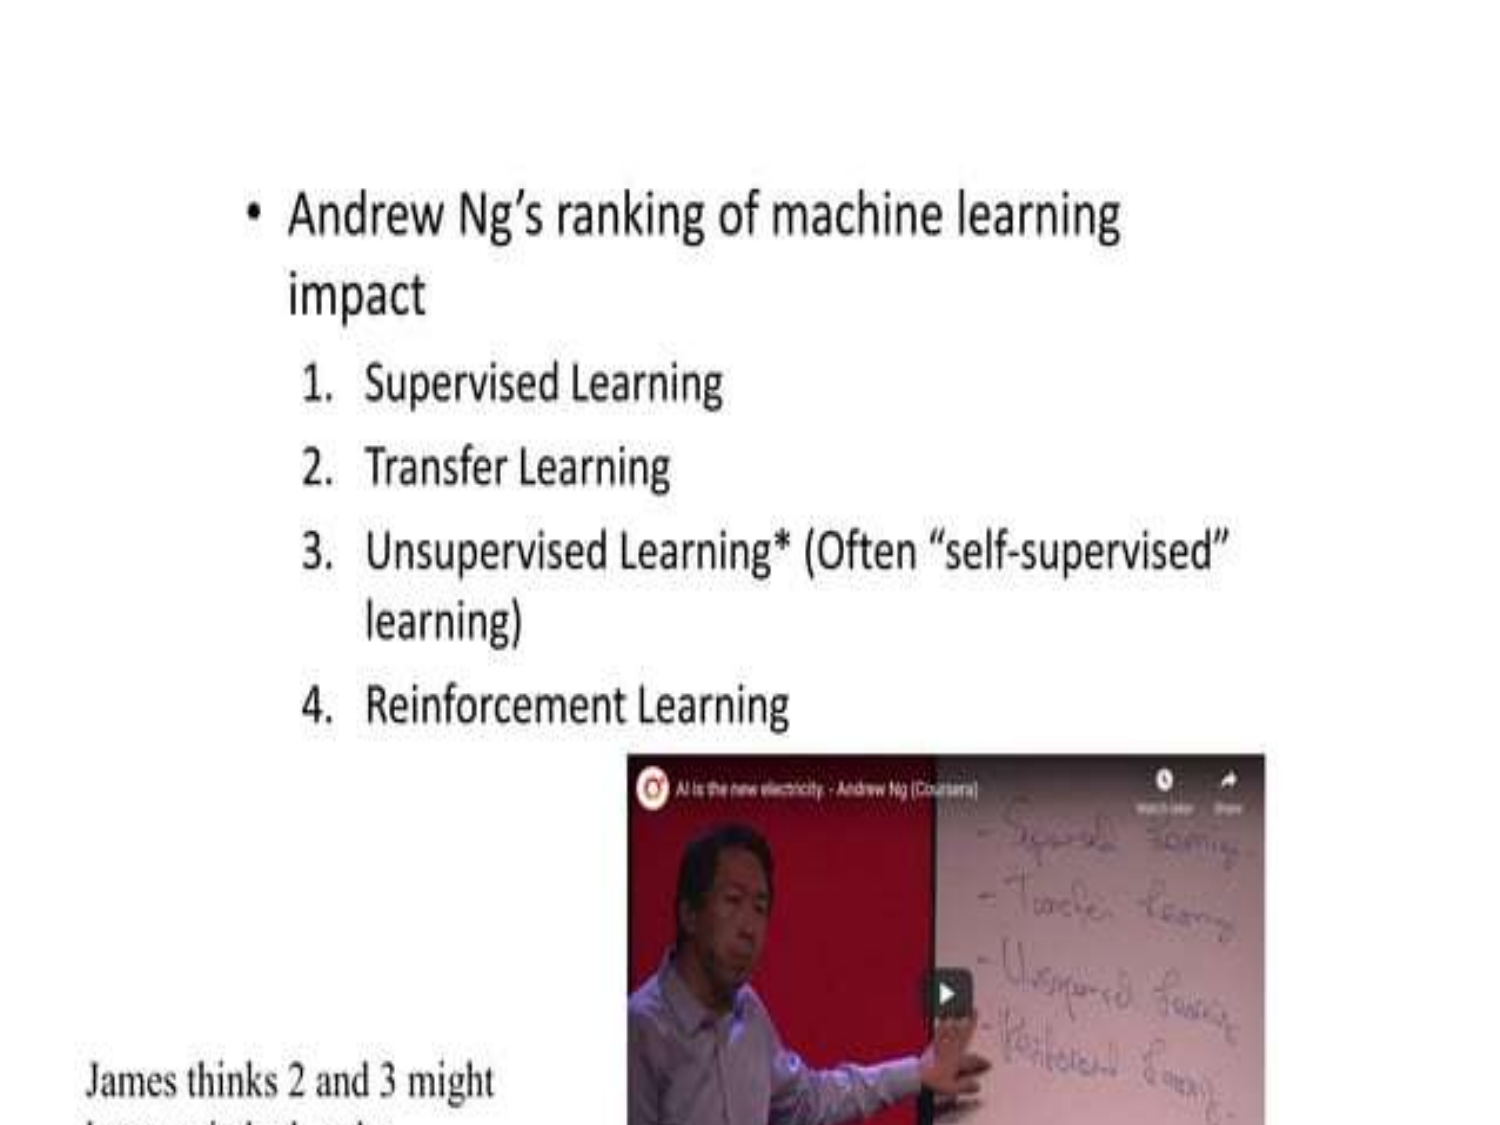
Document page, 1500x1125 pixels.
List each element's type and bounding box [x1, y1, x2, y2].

picture [0, 139, 1500, 1125]
